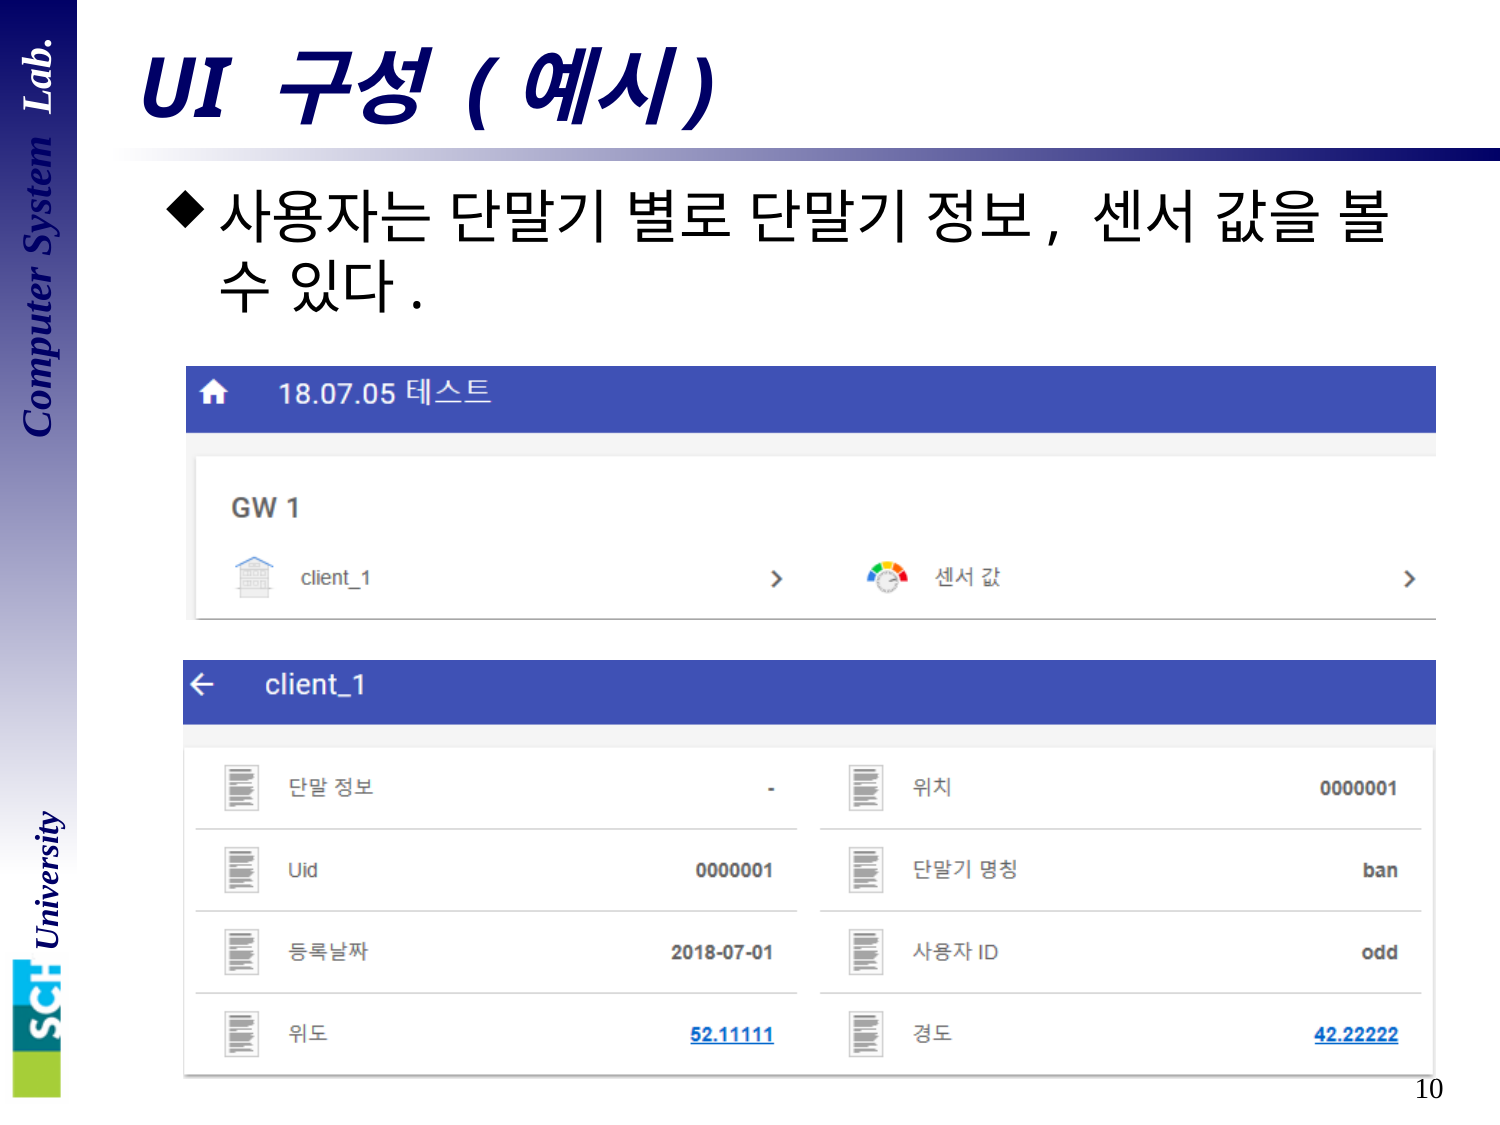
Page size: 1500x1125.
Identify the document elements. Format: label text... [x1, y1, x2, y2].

title UI 구성 (예시) [123, 25, 1460, 143]
list 사용자는 단말기 별로 단말기 정보, 센서 값을 볼 수 있다. [147, 172, 1469, 1107]
picture [186, 366, 1437, 621]
picture [182, 660, 1437, 1080]
picture [5, 952, 69, 1104]
